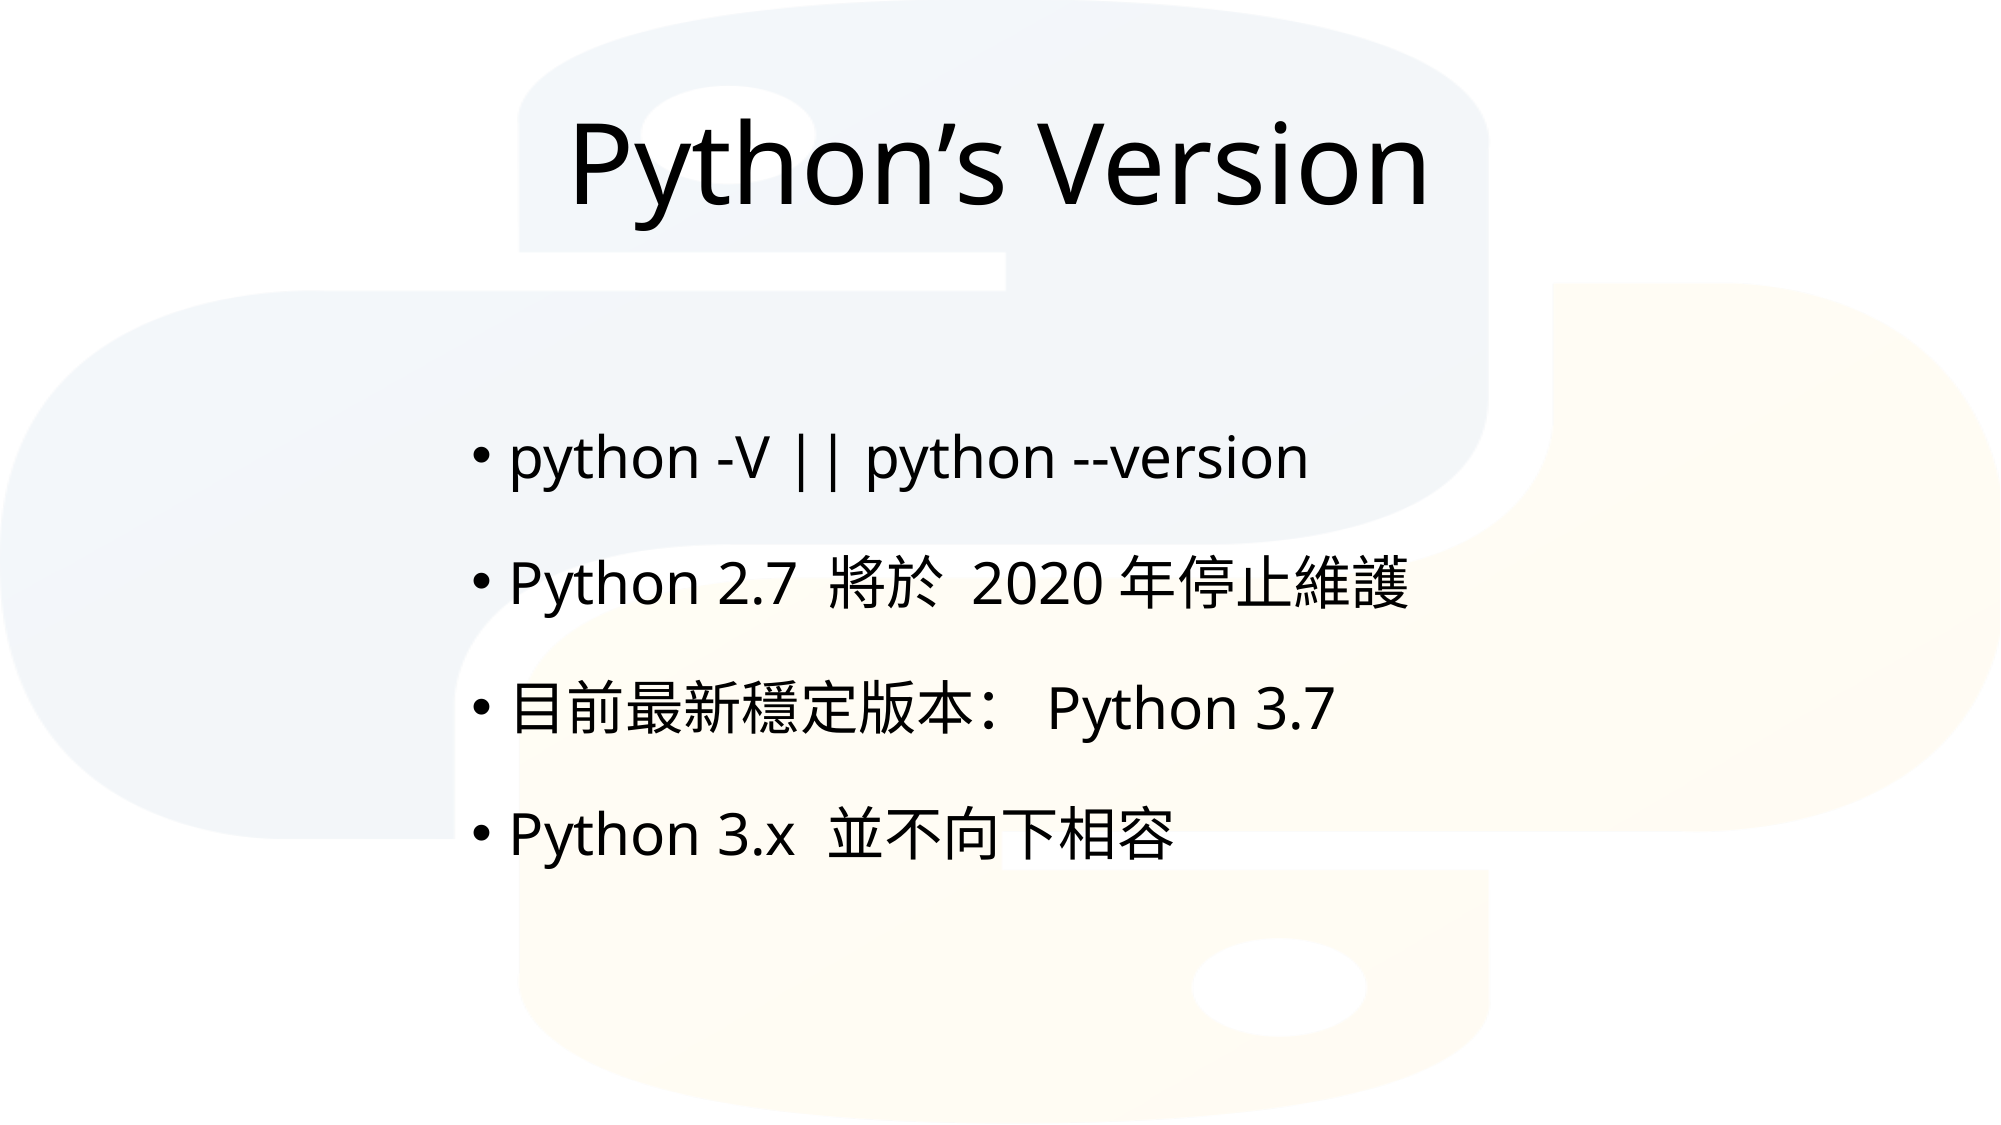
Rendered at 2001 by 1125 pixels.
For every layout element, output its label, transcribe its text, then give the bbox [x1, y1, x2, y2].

title Python’s Version [137, 59, 1863, 278]
list python -V || python --version Python 2.7 將於 2020年停止維護 目前最新穩定版本：Python 3.7 Python 3.x 並不向下相容 [456, 377, 1544, 887]
